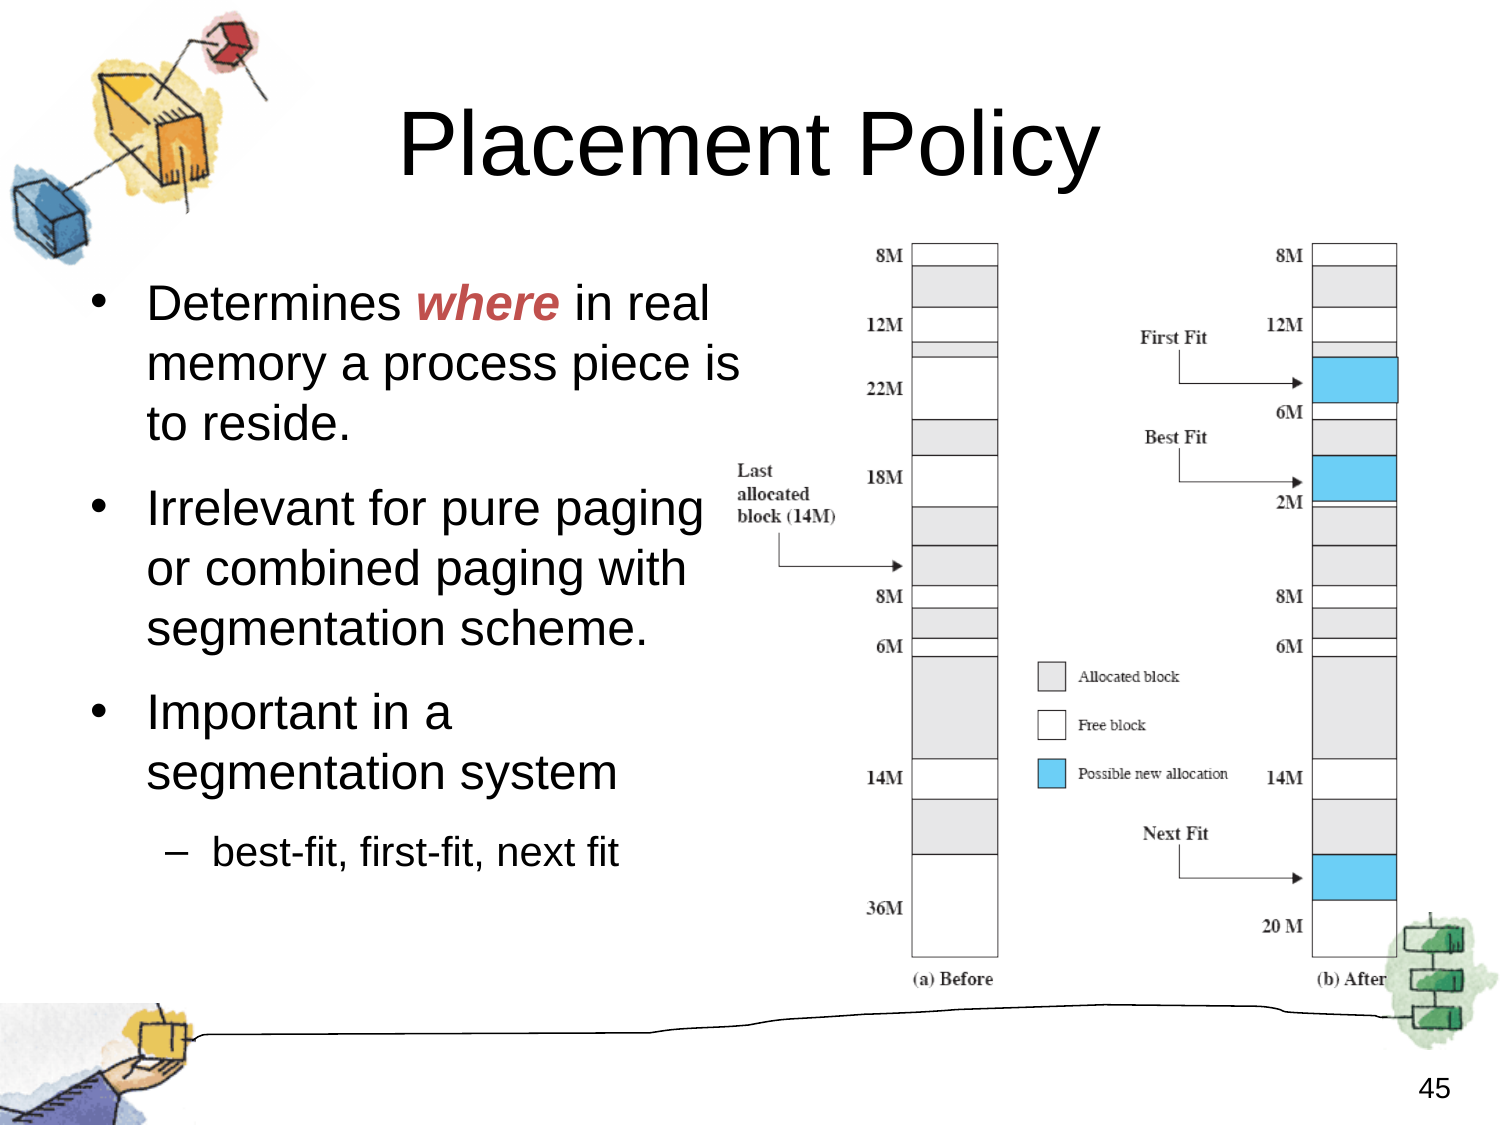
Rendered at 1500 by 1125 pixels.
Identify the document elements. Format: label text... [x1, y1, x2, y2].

picture [0, 1003, 196, 1125]
picture [114, 0, 274, 44]
picture [0, 85, 167, 305]
title Placement Policy [74, 44, 1426, 233]
list Determines where in real memory a process piece is to reside. Irrelevant for pure paging or combined paging with segmentation scheme. Important in a segmentation system best-fit, first-fit, next fit [74, 262, 776, 1076]
picture [737, 232, 1500, 1050]
